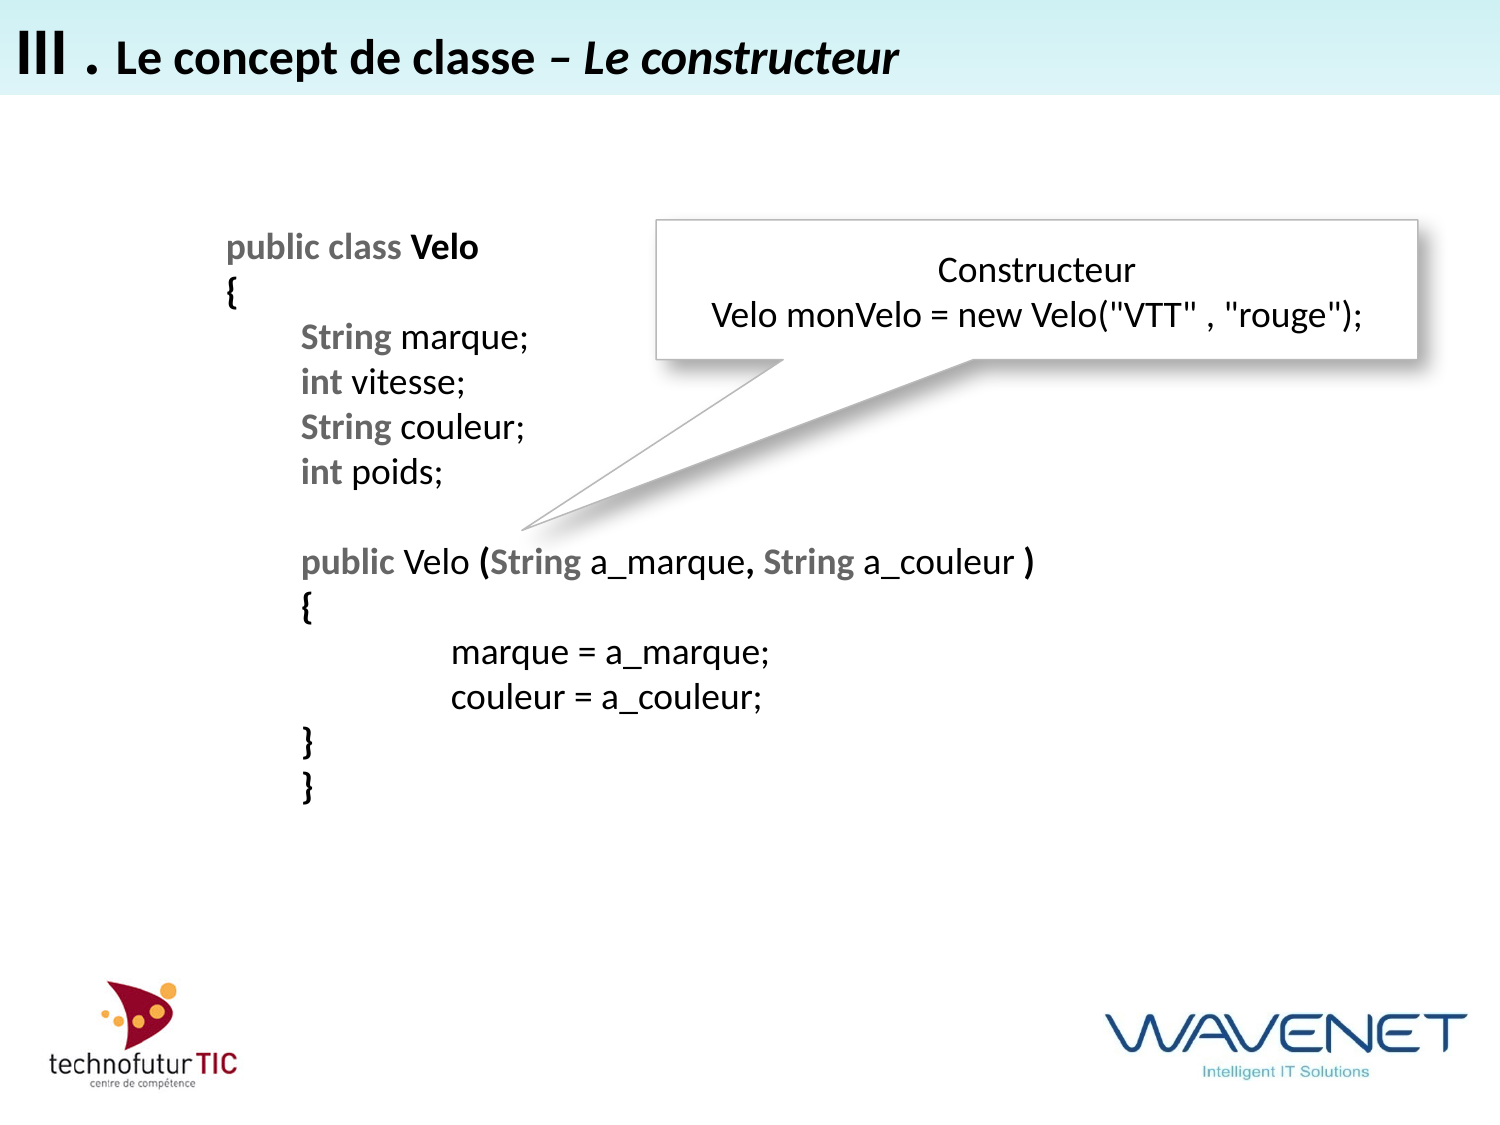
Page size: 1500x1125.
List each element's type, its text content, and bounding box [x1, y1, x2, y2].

picture [41, 970, 245, 1094]
text_box III . Le concept de classe – Le constructeur [0, 0, 1500, 95]
picture [1103, 1012, 1469, 1081]
text_box Constructeur Velo monVelo = new Velo("VTT" , "rouge"); [521, 219, 1419, 532]
text_box public class Velo { String marque; int vitesse; String couleur; int poids; public Velo (String a_marque, String a_couleur ) { marque = a_marque; couleur = a_couleur; } } [210, 214, 1453, 815]
